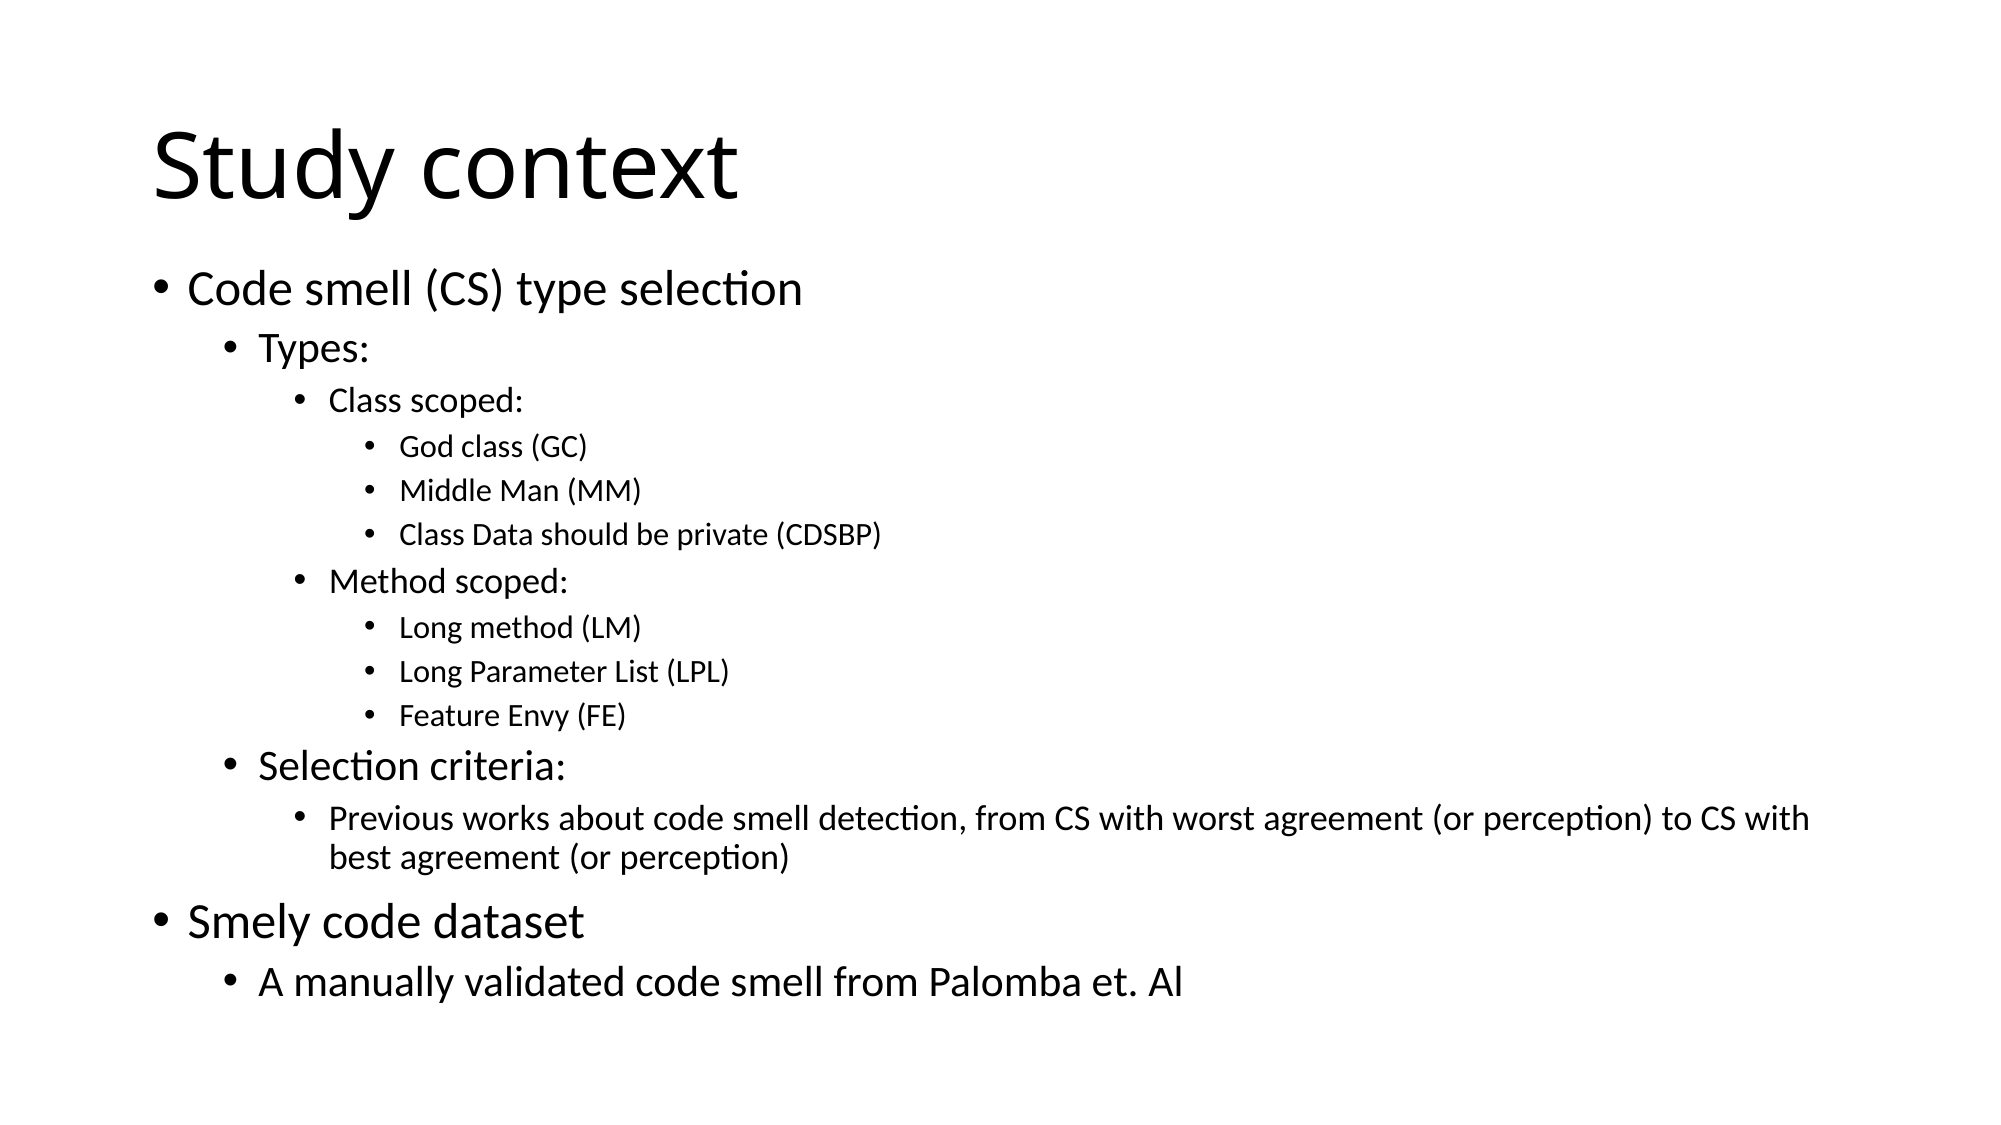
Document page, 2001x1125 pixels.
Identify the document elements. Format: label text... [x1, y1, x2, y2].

title Study context [137, 59, 1863, 253]
list Code smell (CS) type selection Types: Class scoped: God class (GC) Middle Man (MM) Class Data should be private (CDSBP) Method scoped: Long method (LM) Long Parameter List (LPL) Feature Envy (FE) Selection criteria: Previous works about code smell detection, from CS with worst agreement (or perception) to CS with best agreement (or perception) Smely code dataset A manually validated code smell from Palomba et. Al [137, 253, 1863, 1014]
